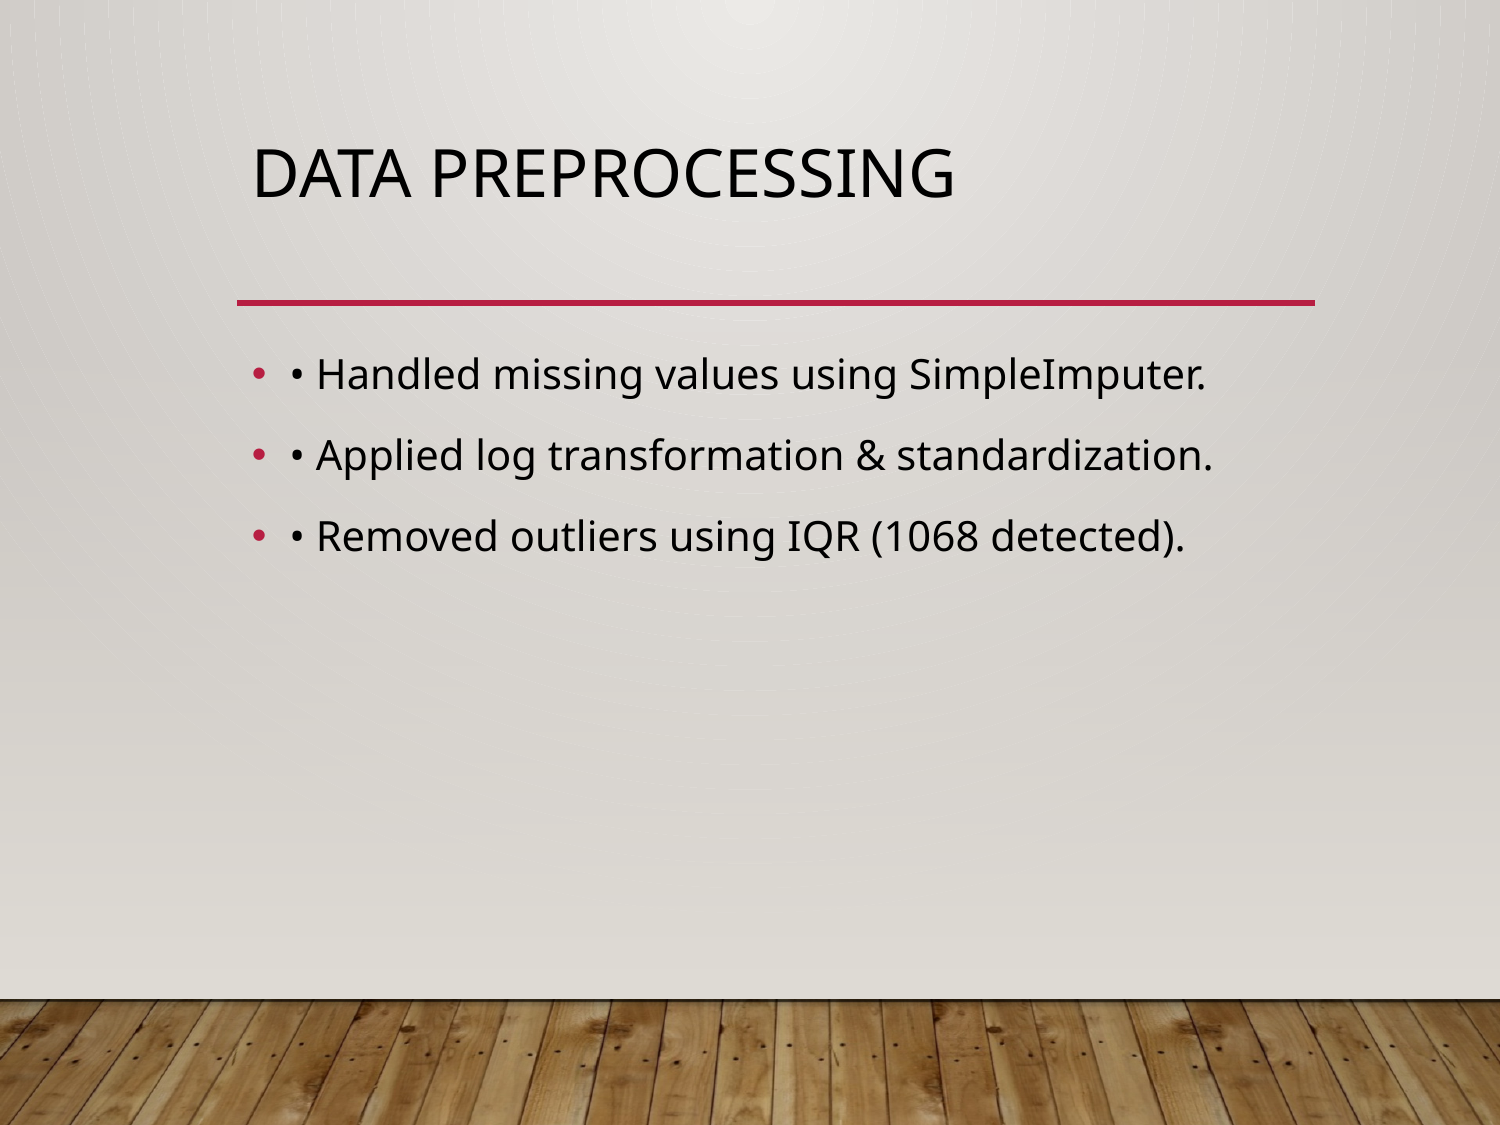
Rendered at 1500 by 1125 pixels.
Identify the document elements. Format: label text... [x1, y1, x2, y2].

picture [0, 999, 1500, 1125]
list • Handled missing values using SimpleImputer. • Applied log transformation & standardization. • Removed outliers using IQR (1068 detected). [236, 330, 1315, 897]
title Data Preprocessing [236, 131, 1315, 305]
